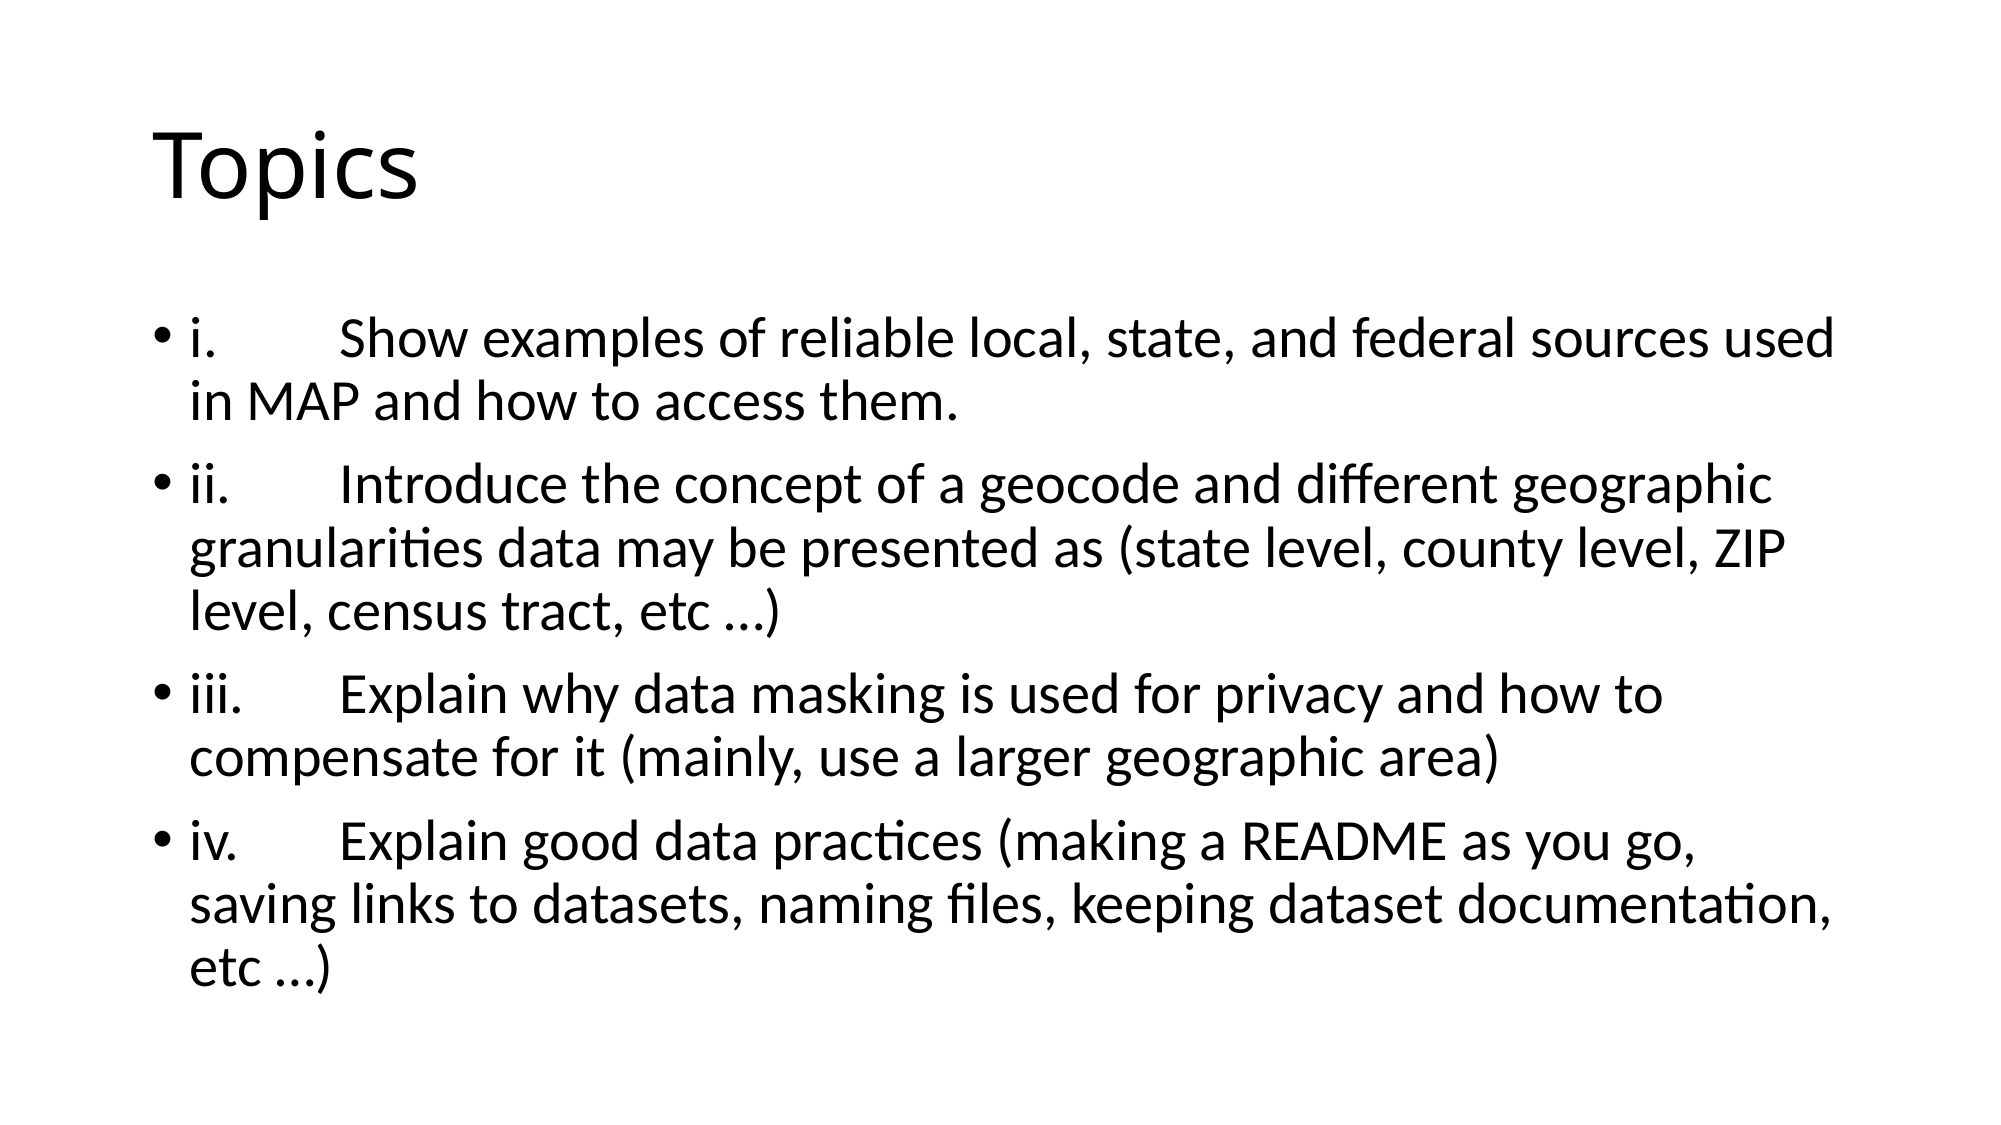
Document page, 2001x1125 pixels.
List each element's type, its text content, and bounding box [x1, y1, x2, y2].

title Topics [137, 59, 1863, 278]
list i. Show examples of reliable local, state, and federal sources used in MAP and how to access them. ii. Introduce the concept of a geocode and different geographic granularities data may be presented as (state level, county level, ZIP level, census tract, etc …) iii. Explain why data masking is used for privacy and how to compensate for it (mainly, use a larger geographic area) iv. Explain good data practices (making a README as you go, saving links to datasets, naming files, keeping dataset documentation, etc …) [137, 299, 1863, 1014]
